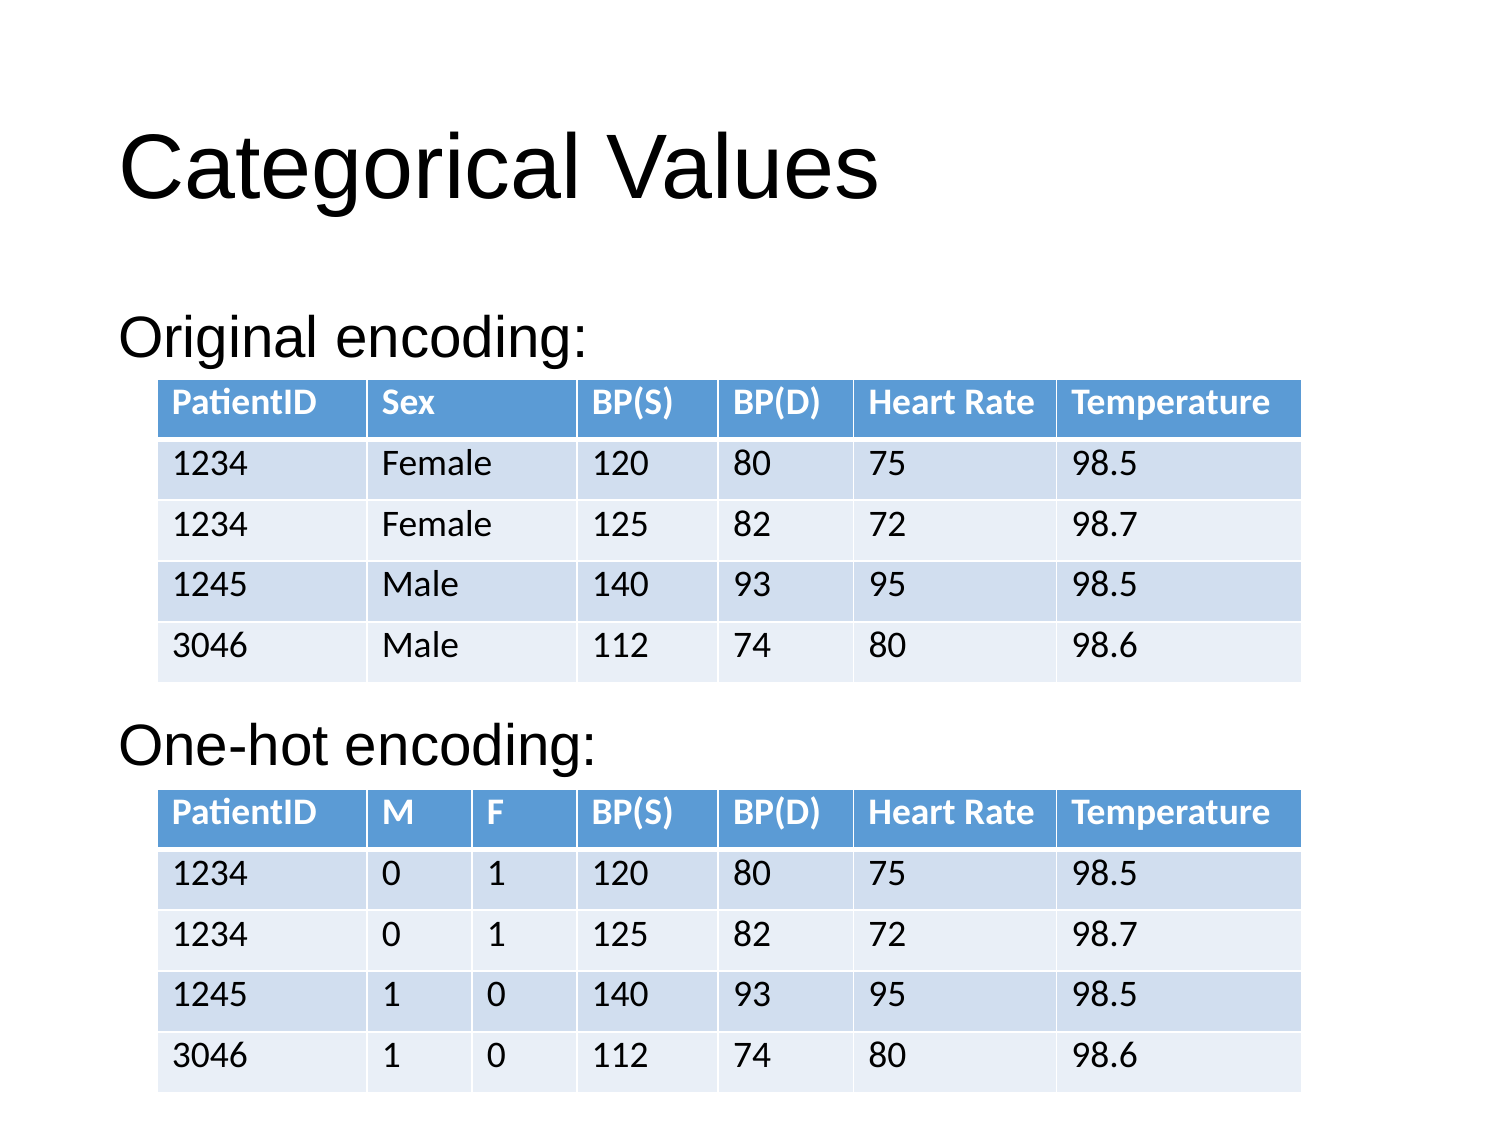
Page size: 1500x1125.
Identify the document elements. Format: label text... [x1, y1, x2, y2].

table_cell 98.5 [1057, 442, 1301, 499]
table_cell Female [368, 442, 576, 499]
table_cell 98.6 [1057, 623, 1301, 682]
table_cell Female [368, 501, 576, 560]
table_cell 98.5 [1057, 562, 1301, 621]
table_cell 82 [719, 501, 853, 560]
table_cell 1 [368, 972, 471, 1031]
table_cell 75 [854, 442, 1056, 499]
table_cell 95 [854, 562, 1056, 621]
table_header BP(S) [578, 380, 717, 437]
table_cell 93 [719, 972, 853, 1031]
table_cell 1234 [158, 501, 366, 560]
table_cell 75 [854, 852, 1056, 909]
table_header PatientID [158, 380, 366, 437]
table_cell 0 [473, 1033, 576, 1092]
table_cell 140 [578, 972, 717, 1031]
table_header F [473, 790, 576, 847]
table_header Heart Rate [854, 790, 1056, 847]
table_cell 1 [473, 911, 576, 970]
title Categorical Values [103, 59, 1397, 278]
table_cell 1234 [158, 442, 366, 499]
table_cell Male [368, 623, 576, 682]
table_cell 125 [578, 911, 717, 970]
table_cell 120 [578, 852, 717, 909]
table_cell 74 [719, 623, 853, 682]
table_cell 98.5 [1057, 972, 1301, 1031]
table_cell 72 [854, 911, 1056, 970]
table_cell 120 [578, 442, 717, 499]
table_header Sex [368, 380, 576, 437]
table_cell 98.5 [1057, 852, 1301, 909]
table_cell 93 [719, 562, 853, 621]
table_cell 140 [578, 562, 717, 621]
table_header Temperature [1057, 380, 1301, 437]
table_header PatientID [158, 790, 366, 847]
table_cell 98.7 [1057, 911, 1301, 970]
table_cell 82 [719, 911, 853, 970]
table_header Heart Rate [854, 380, 1056, 437]
table_cell 0 [473, 972, 576, 1031]
table_header BP(D) [719, 790, 853, 847]
table_header Temperature [1057, 790, 1301, 847]
table_cell 125 [578, 501, 717, 560]
table_cell 1 [368, 1033, 471, 1092]
list Original encoding: One-hot encoding: [103, 299, 1436, 1099]
table_cell 98.6 [1057, 1033, 1301, 1092]
table_cell 72 [854, 501, 1056, 560]
table_header BP(D) [719, 380, 853, 437]
table_cell 80 [719, 852, 853, 909]
table_cell 112 [578, 1033, 717, 1092]
table_cell 0 [368, 911, 471, 970]
table_cell 80 [854, 1033, 1056, 1092]
table_cell 74 [719, 1033, 853, 1092]
table_cell 95 [854, 972, 1056, 1031]
table_cell 80 [854, 623, 1056, 682]
table_cell 1 [473, 852, 576, 909]
table_cell 98.7 [1057, 501, 1301, 560]
table_cell 1245 [158, 562, 366, 621]
table_cell 1234 [158, 911, 366, 970]
table_cell 1245 [158, 972, 366, 1031]
table_cell 3046 [158, 623, 366, 682]
table_cell 112 [578, 623, 717, 682]
table_cell 3046 [158, 1033, 366, 1092]
table_cell 80 [719, 442, 853, 499]
table_header M [368, 790, 471, 847]
table_cell 0 [368, 852, 471, 909]
table_cell Male [368, 562, 576, 621]
table_cell 1234 [158, 852, 366, 909]
table_header BP(S) [578, 790, 717, 847]
